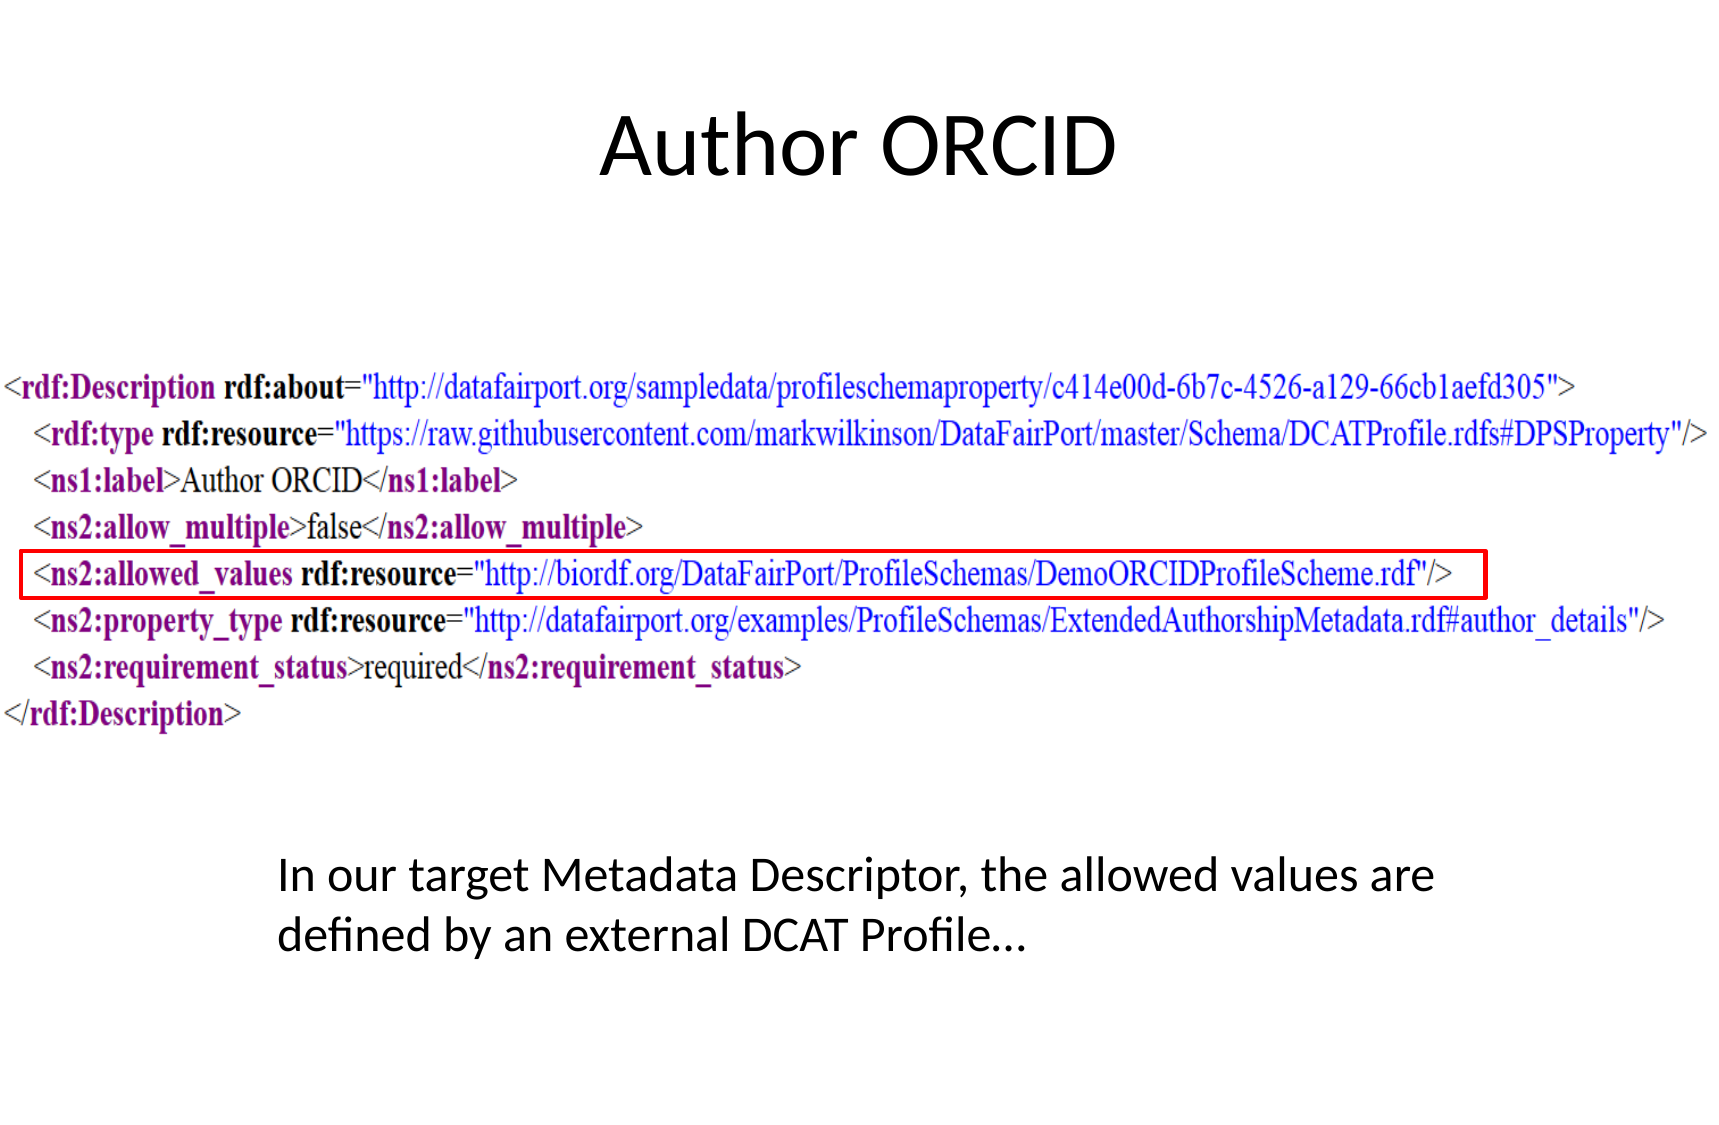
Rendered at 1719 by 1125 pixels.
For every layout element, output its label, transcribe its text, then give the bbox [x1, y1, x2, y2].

text_box In our target Metadata Descriptor, the allowed values are defined by an external DCAT Profile… [262, 834, 1451, 969]
picture [0, 361, 1719, 740]
title Author ORCID [85, 45, 1633, 233]
